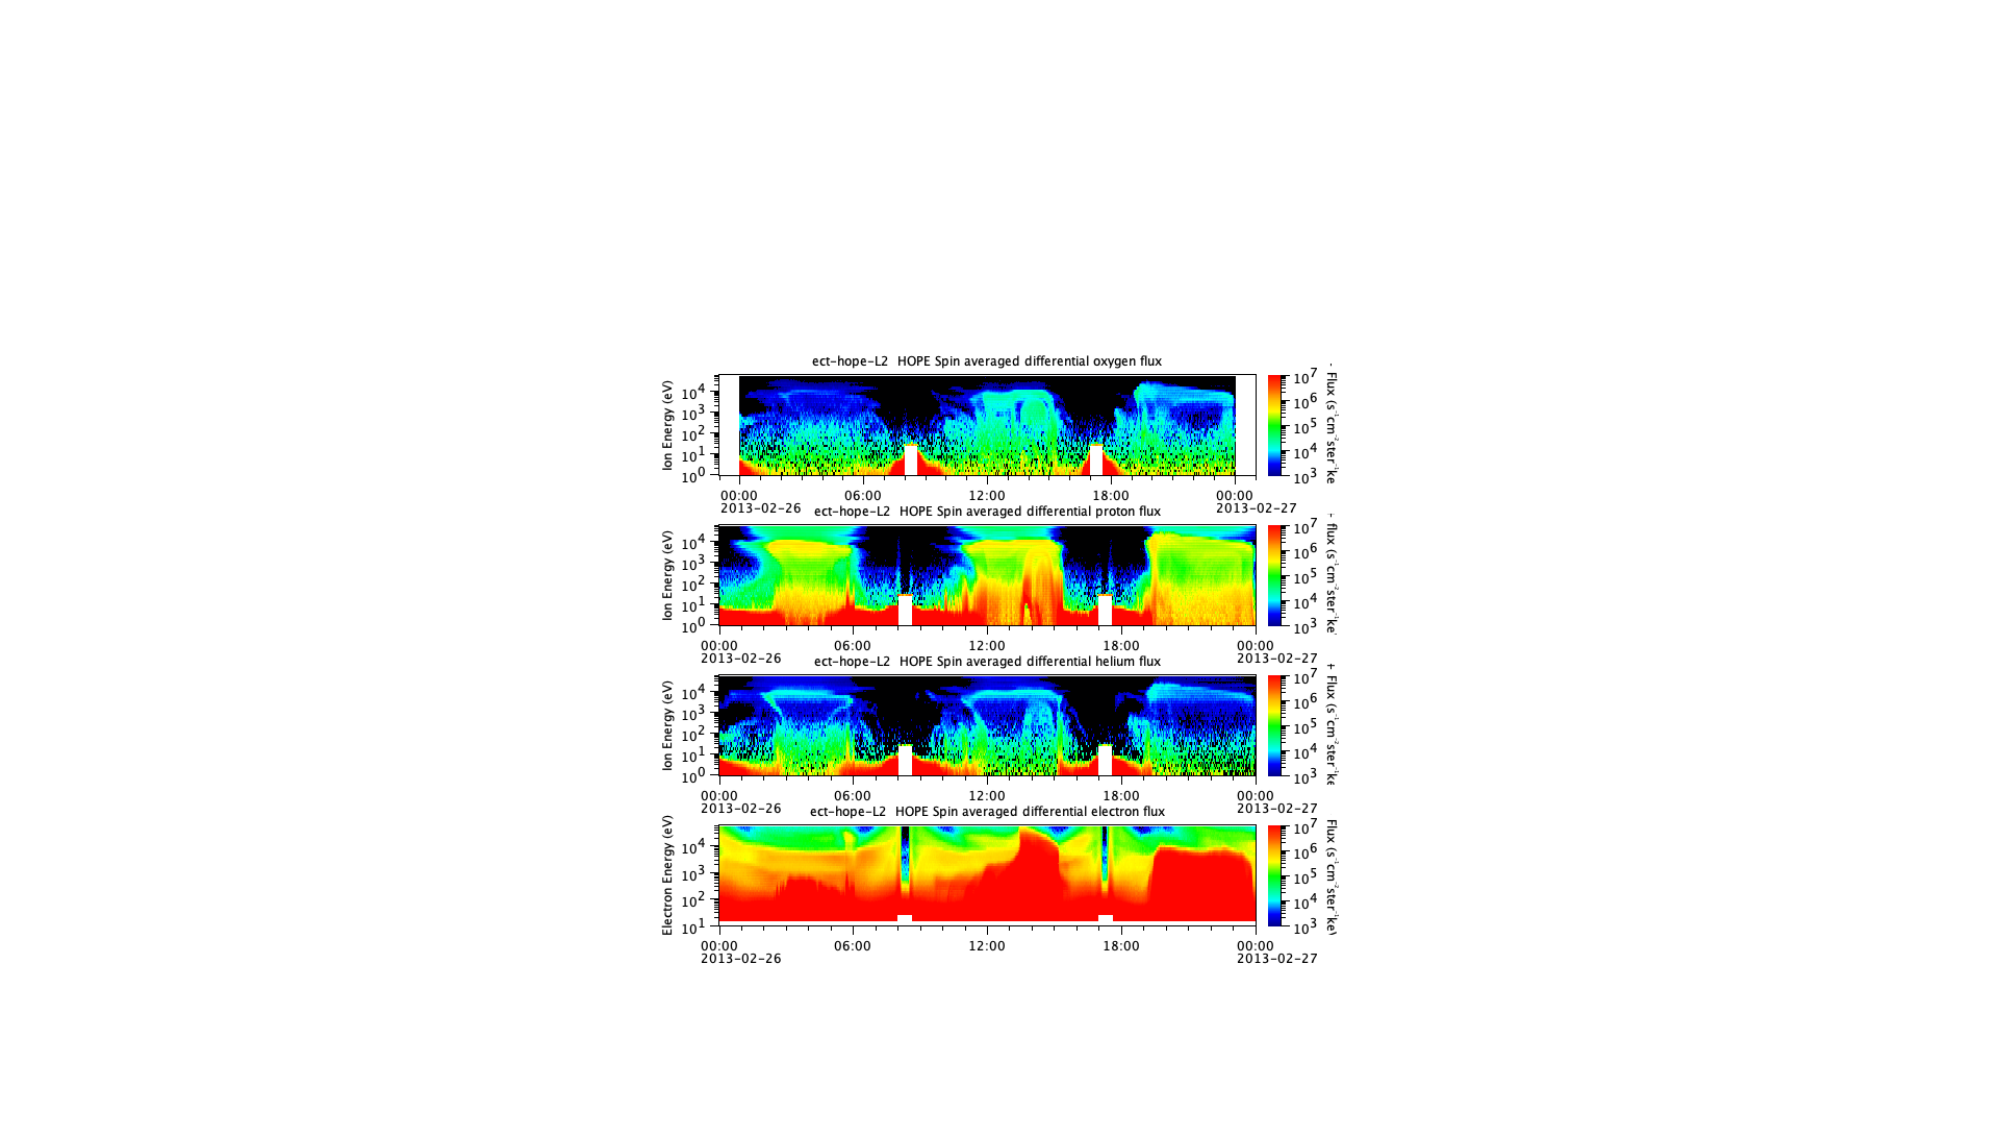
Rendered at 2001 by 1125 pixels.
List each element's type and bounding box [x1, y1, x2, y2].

list [632, 325, 1368, 988]
